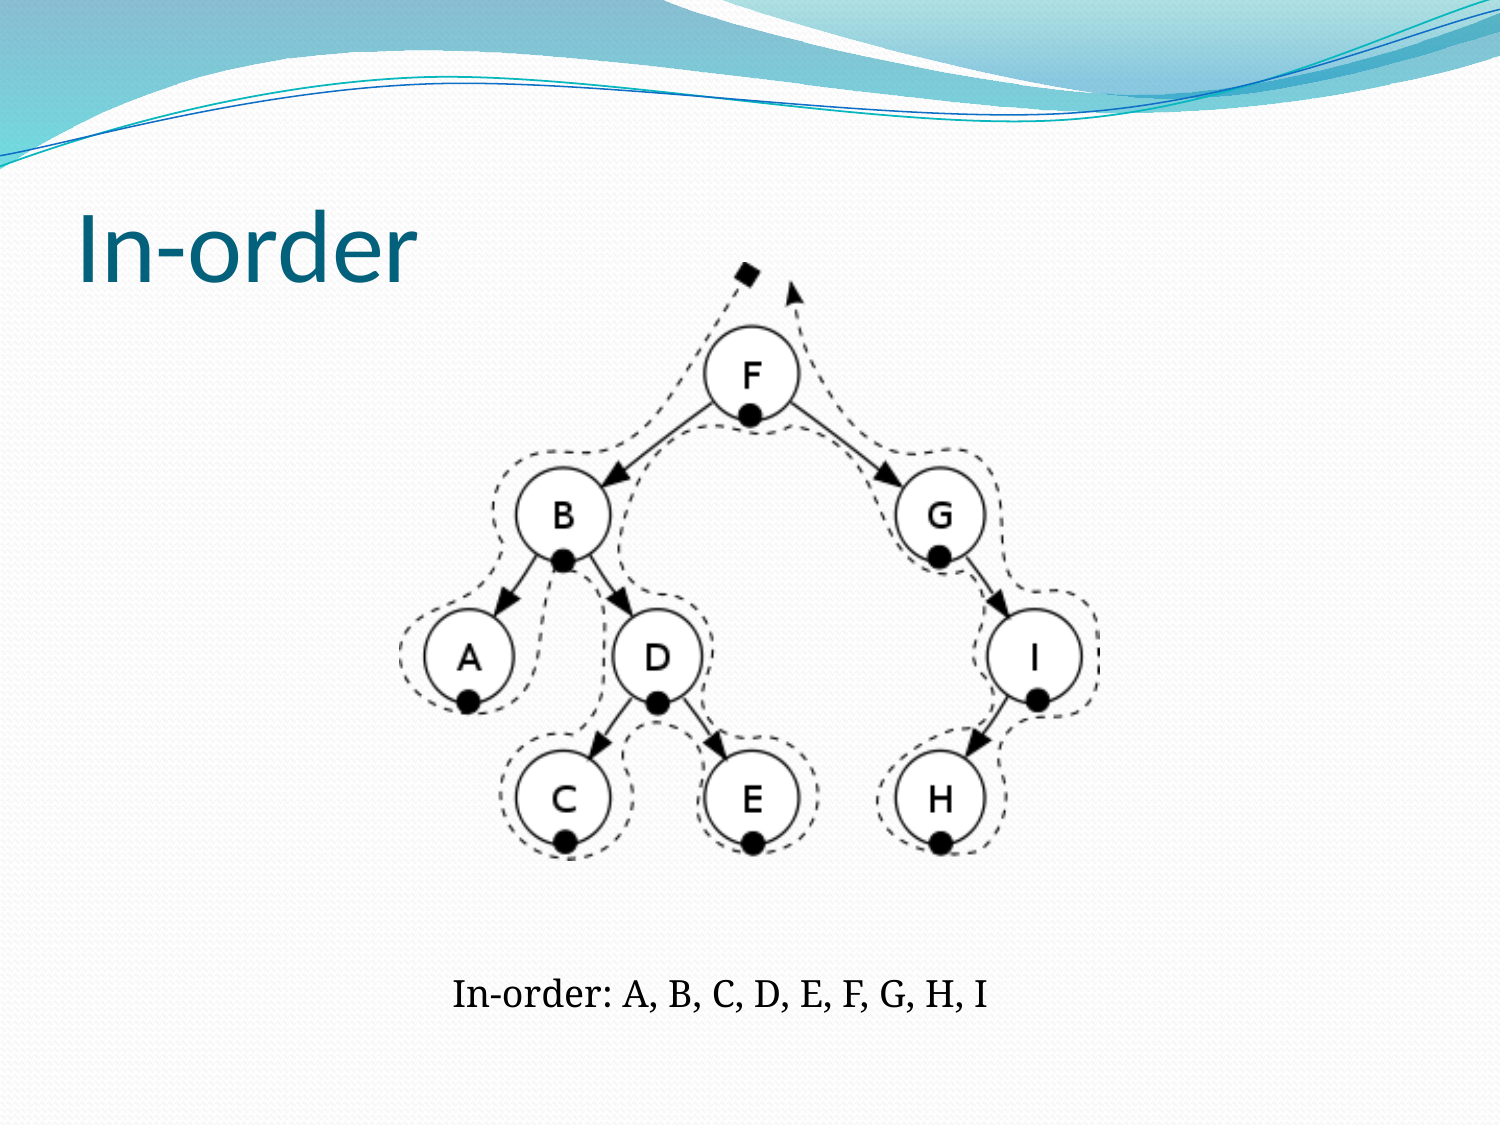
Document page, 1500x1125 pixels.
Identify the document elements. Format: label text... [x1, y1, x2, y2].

text_box In-order: A, B, C, D, E, F, G, H, I [437, 962, 1150, 1023]
picture [399, 262, 1101, 861]
title In-order [75, 115, 1425, 303]
